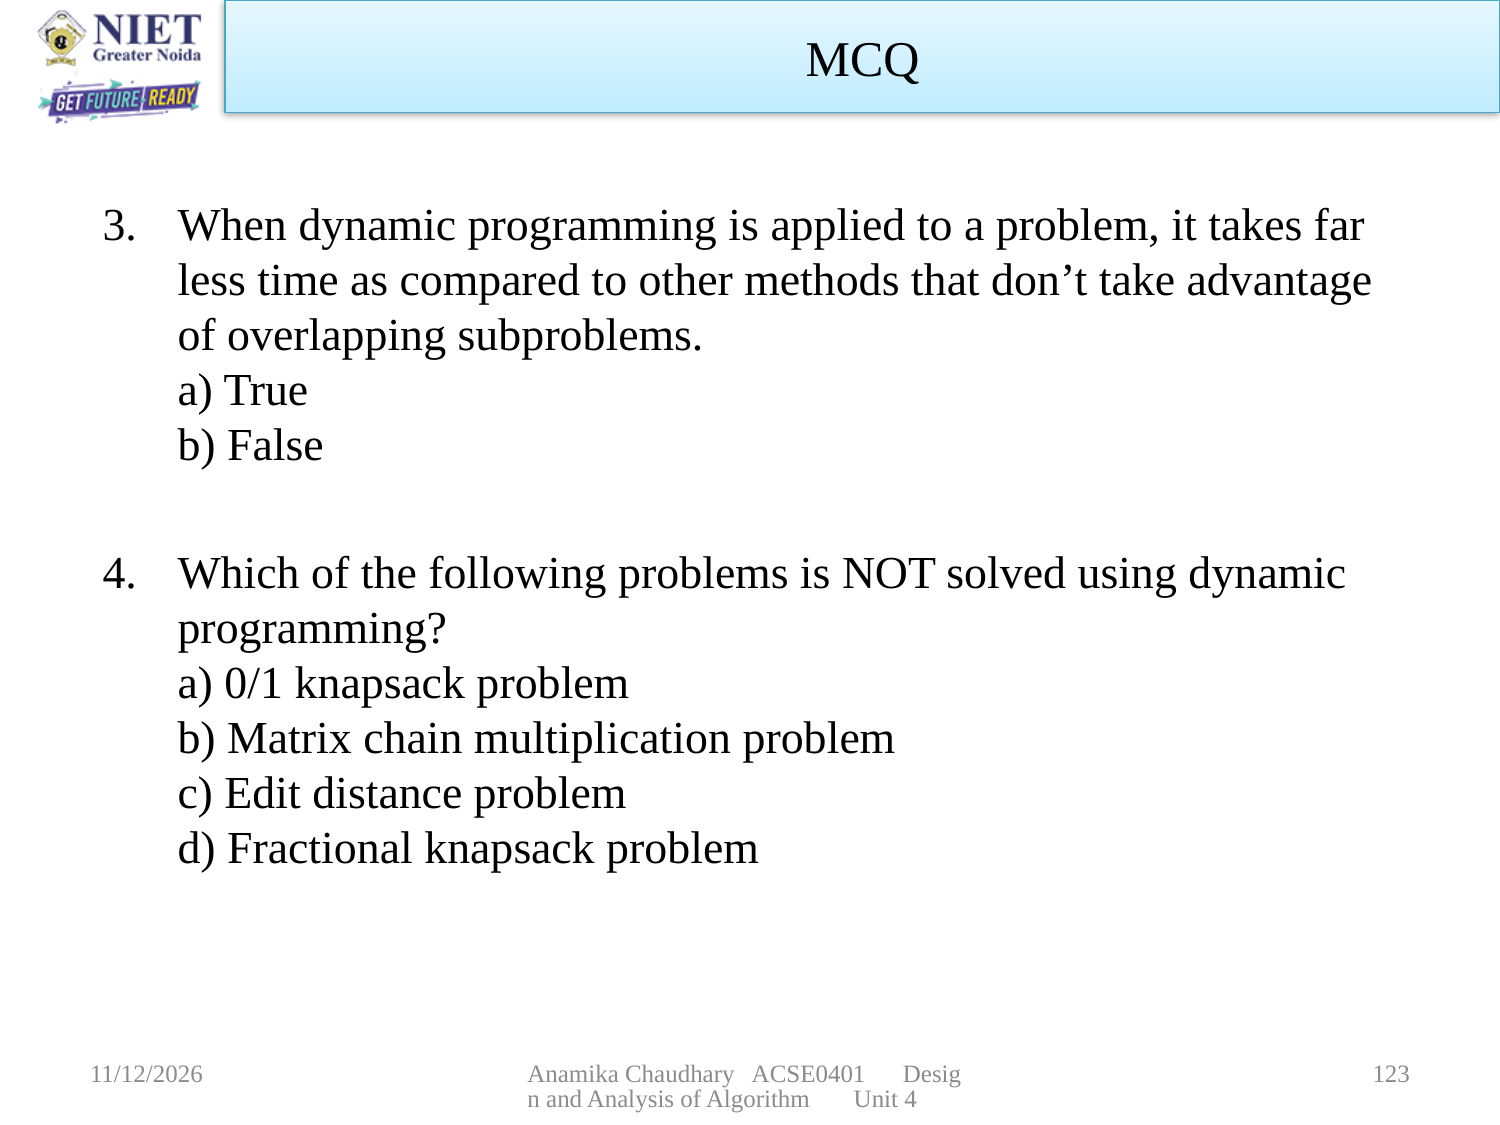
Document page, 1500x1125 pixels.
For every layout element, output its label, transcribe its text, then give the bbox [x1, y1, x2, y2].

text_box MCQ [238, 0, 1500, 113]
footer Anamika Chaudhary ACSE0401 Design and Analysis of Algorithm Unit 4 [512, 1042, 988, 1103]
picture [0, 0, 238, 135]
slide_number 123 [1074, 1042, 1425, 1103]
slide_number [75, 1042, 425, 1103]
list When dynamic programming is applied to a problem, it takes far less time as compared to other methods that don’t take advantage of overlapping subproblems. a) True b) False Which of the following problems is NOT solved using dynamic programming? a) 0/1 knapsack problem b) Matrix chain multiplication problem c) Edit distance problem d) Fractional knapsack problem [87, 187, 1438, 930]
